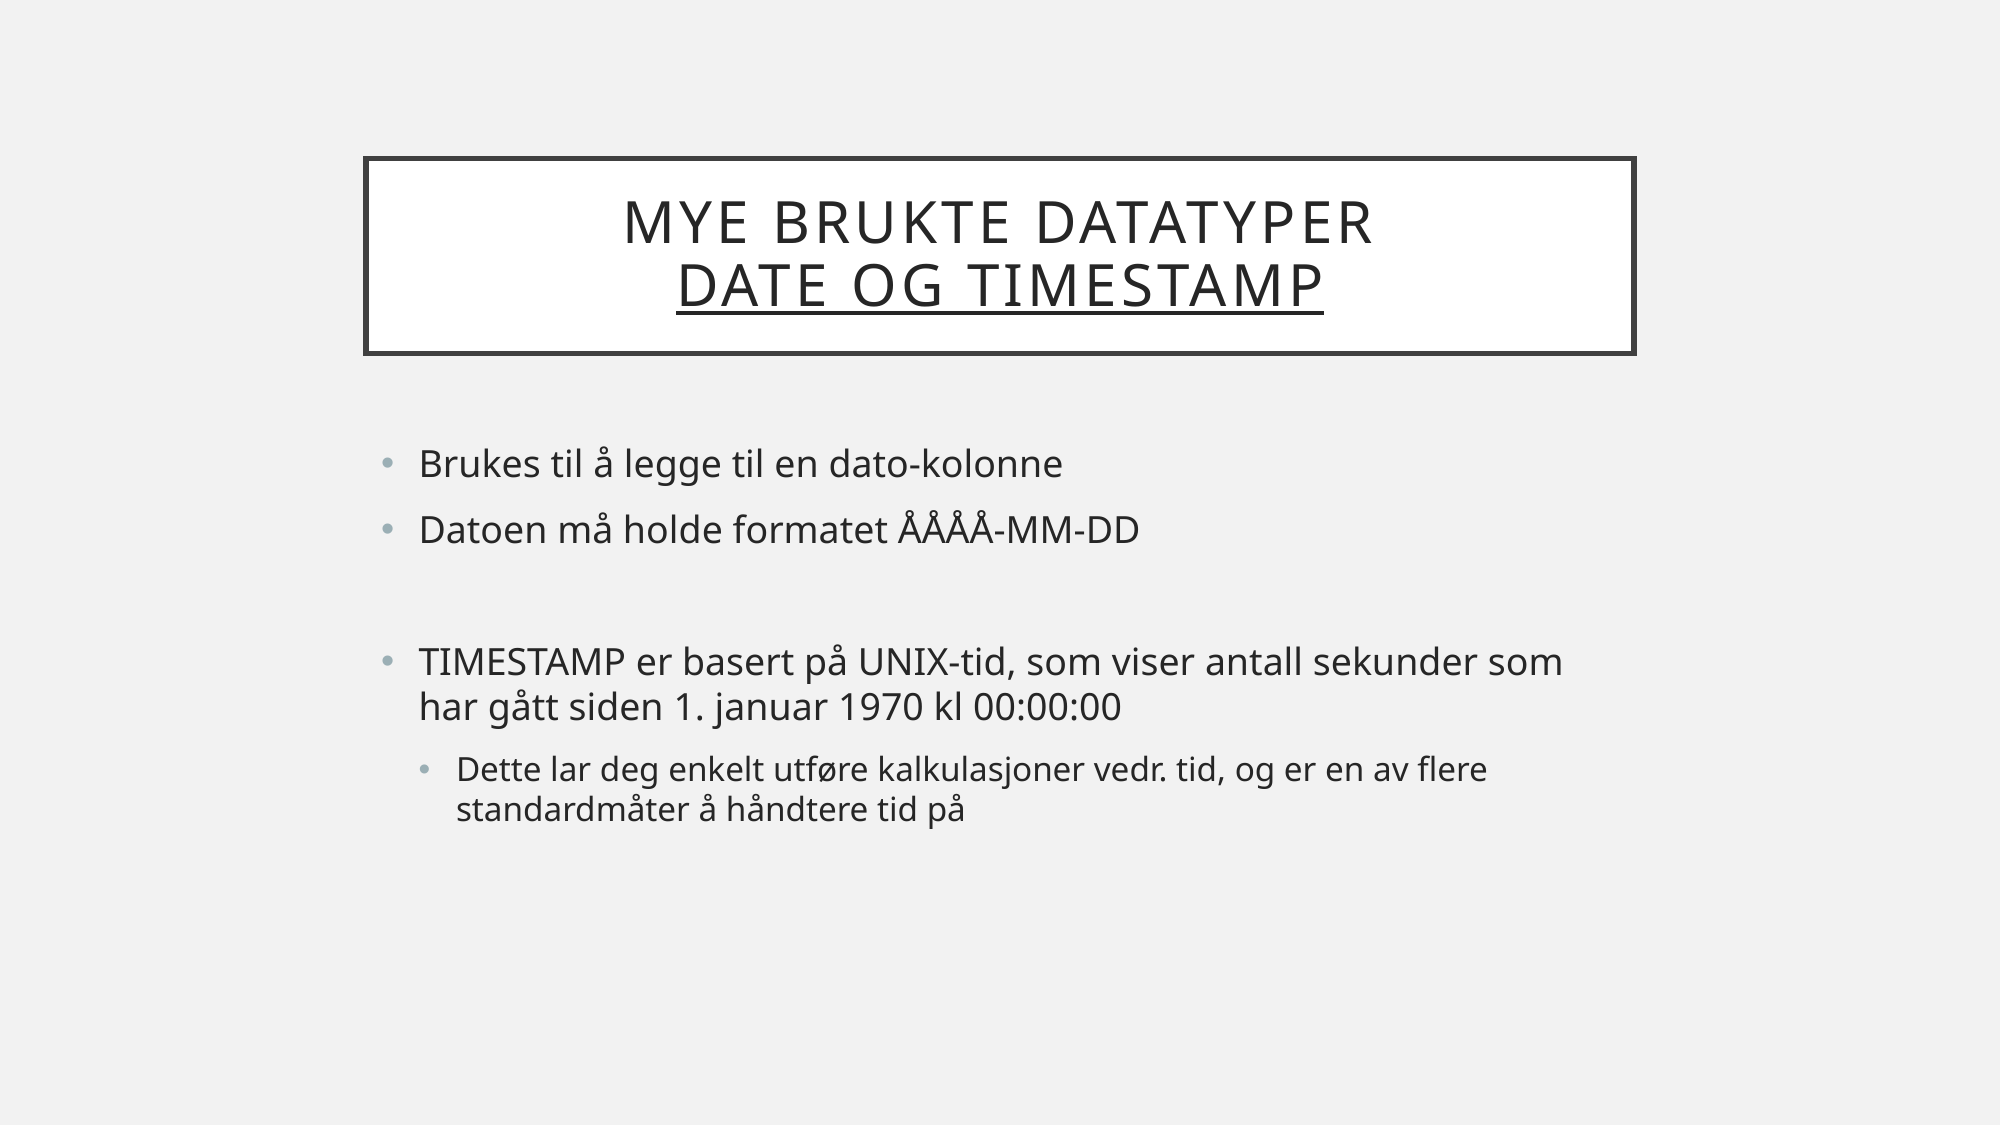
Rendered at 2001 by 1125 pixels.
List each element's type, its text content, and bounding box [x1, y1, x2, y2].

title mye brukte datatyper DATE og timestamp [363, 156, 1637, 356]
list Brukes til å legge til en dato-kolonne Datoen må holde formatet ÅÅÅÅ-MM-DD TIMESTAMP er basert på UNIX-tid, som viser antall sekunder som har gått siden 1. januar 1970 kl 00:00:00 Dette lar deg enkelt utføre kalkulasjoner vedr. tid, og er en av flere standardmåter å håndtere tid på [366, 432, 1634, 942]
